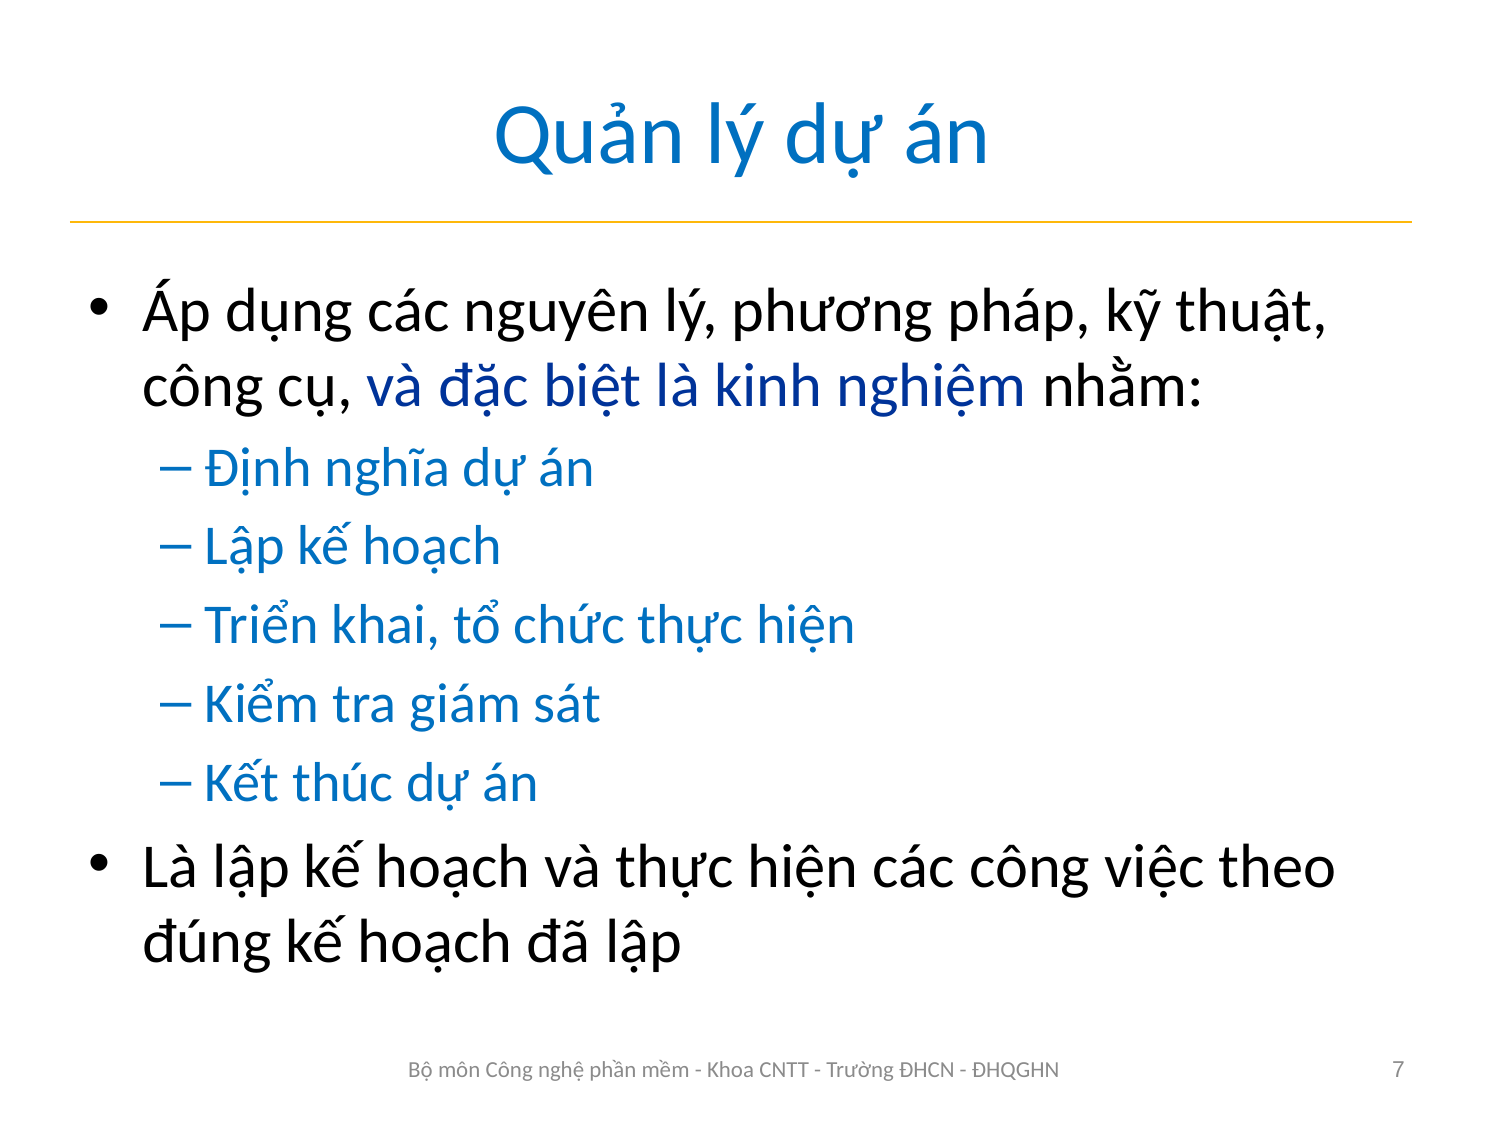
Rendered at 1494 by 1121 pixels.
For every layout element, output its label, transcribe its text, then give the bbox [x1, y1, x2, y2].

footer Bộ môn Công nghệ phần mềm - Khoa CNTT - Trường ĐHCN - ĐHQGHN [371, 1038, 1097, 1099]
title Quản lý dự án [69, 34, 1415, 223]
list Áp dụng các nguyên lý, phương pháp, kỹ thuật, công cụ, và đặc biệt là kinh nghiệm nhằm: Định nghĩa dự án Lập kế hoạch Triển khai, tổ chức thực hiện Kiểm tra giám sát Kết thúc dự án Là lập kế hoạch và thực hiện các công việc theo đúng kế hoạch đã lập [74, 261, 1420, 1002]
slide_number 7 [1097, 1038, 1419, 1099]
